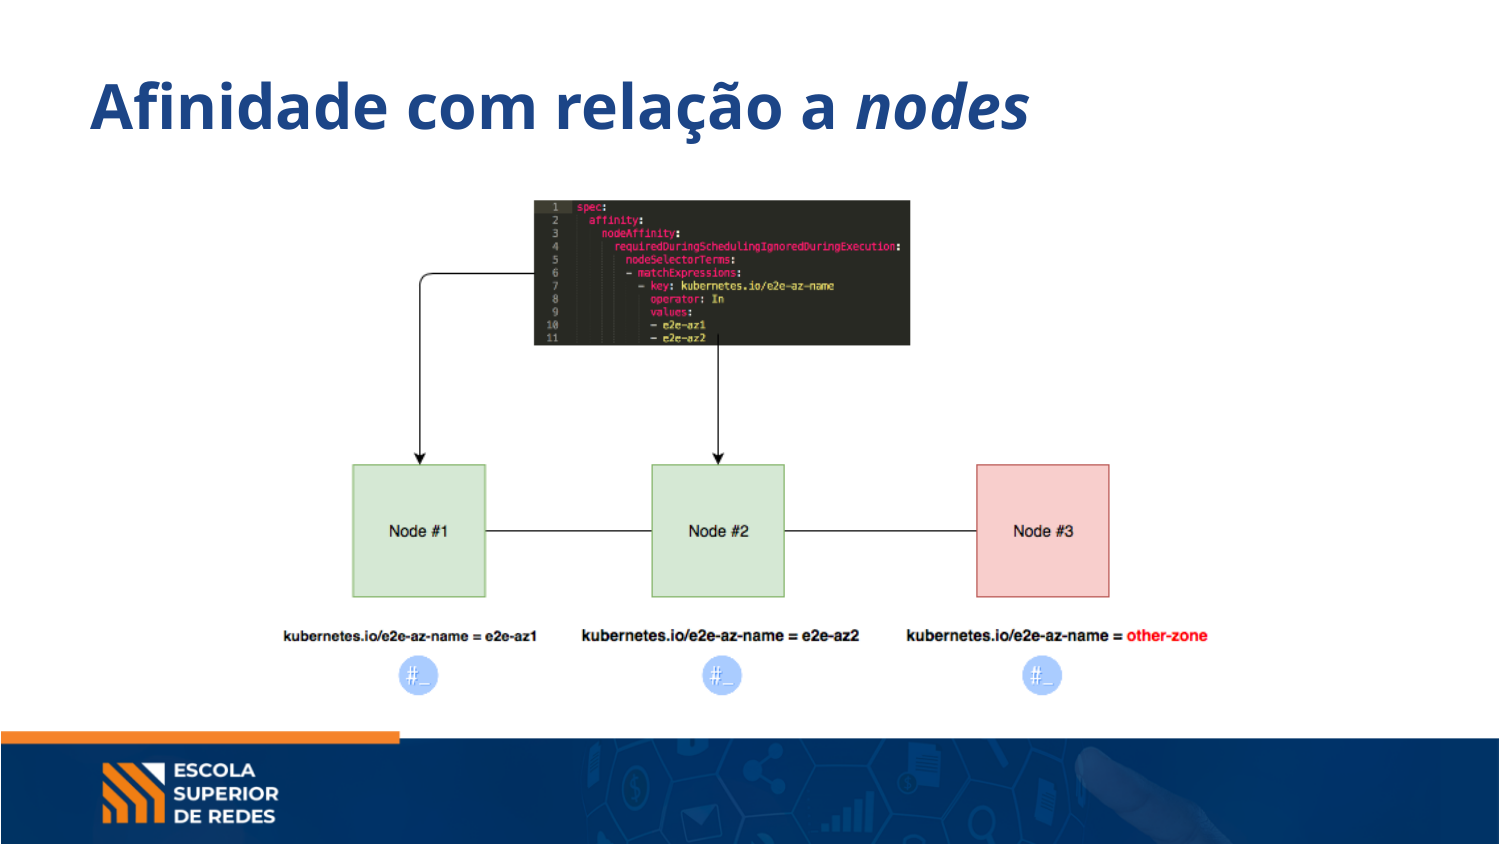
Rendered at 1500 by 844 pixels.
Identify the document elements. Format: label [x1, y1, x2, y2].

list [1, 0, 1499, 844]
picture [253, 174, 1247, 723]
